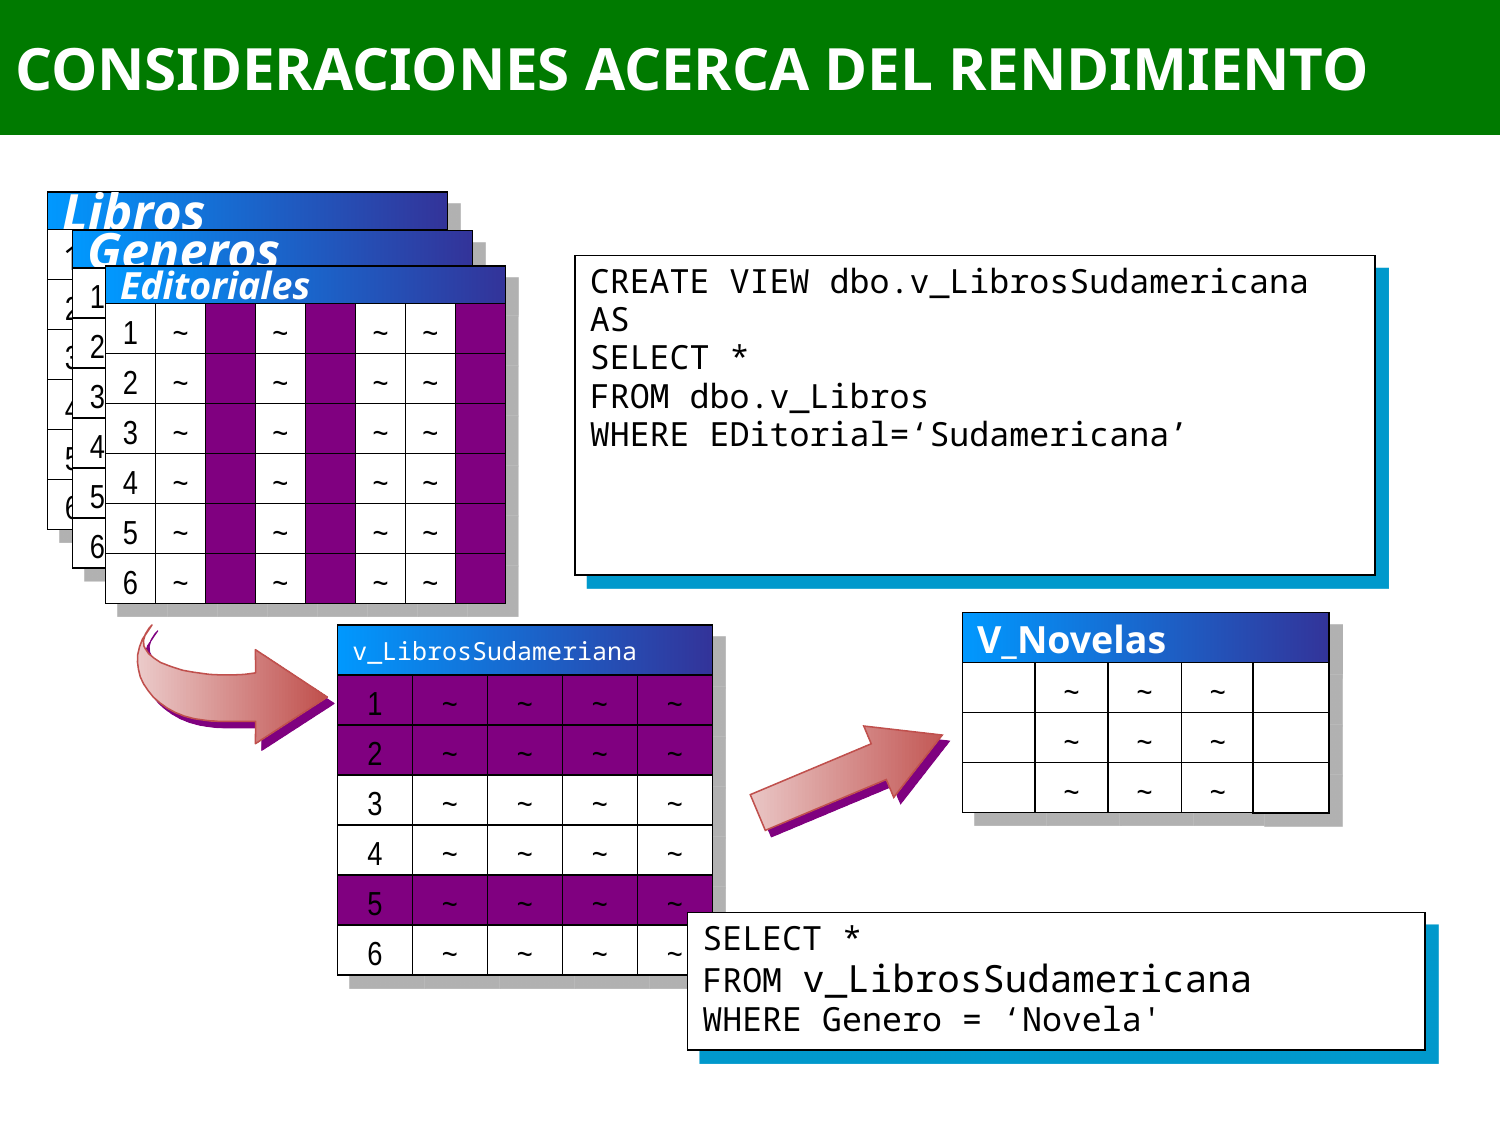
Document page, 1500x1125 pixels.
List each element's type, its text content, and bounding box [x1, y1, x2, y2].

text_box [455, 353, 506, 403]
text_box ~ [155, 353, 205, 403]
text_box [305, 353, 355, 403]
text_box ~ [562, 675, 637, 725]
text_box ~ [562, 825, 637, 875]
text_box 6 [105, 553, 155, 604]
text_box [205, 553, 255, 604]
text_box ~ [405, 353, 455, 403]
text_box [205, 453, 255, 503]
text_box [37, 243, 1450, 947]
text_box 1 [105, 303, 155, 353]
text_box 5 [47, 429, 72, 479]
text_box ~ [355, 353, 405, 403]
text_box ~ [637, 774, 713, 825]
text_box ~ [355, 303, 405, 353]
text_box ~ [412, 725, 487, 774]
text_box 2 [105, 353, 155, 403]
text_box 5 [72, 467, 105, 517]
text_box 2 [47, 279, 72, 329]
text_box ~ [562, 725, 637, 774]
text_box ~ [487, 675, 562, 725]
text_box 4 [72, 417, 105, 467]
text_box ~ [405, 453, 455, 503]
text_box [205, 403, 255, 453]
text_box ~ [487, 774, 562, 825]
text_box ~ [637, 875, 713, 924]
text_box ~ [412, 825, 487, 875]
text_box ~ [412, 924, 487, 975]
text_box [455, 553, 506, 604]
text_box 5 [105, 503, 155, 553]
text_box ~ [255, 553, 305, 604]
text_box [455, 403, 506, 453]
text_box CREATE VIEW dbo.v_LibrosSudamericana AS SELECT * FROM dbo.v_Libros WHERE EDitorial=‘Sudamericana’ [575, 255, 1375, 575]
text_box ~ [155, 453, 205, 503]
text_box ~ [255, 353, 305, 403]
text_box v_LibrosSudameriana [337, 624, 713, 675]
text_box ~ [255, 503, 305, 553]
text_box ~ [562, 774, 637, 825]
text_box [205, 503, 255, 553]
text_box Libros [47, 191, 448, 229]
text_box ~ [637, 825, 713, 875]
text_box 3 [72, 367, 105, 417]
text_box ~ [562, 875, 637, 924]
text_box ~ [487, 875, 562, 924]
text_box [455, 453, 506, 503]
text_box [205, 353, 255, 403]
text_box ~ [637, 924, 687, 975]
text_box ~ [155, 503, 205, 553]
text_box [455, 303, 506, 353]
text_box ~ [355, 453, 405, 503]
text_box ~ [637, 725, 713, 774]
text_box ~ [355, 503, 405, 553]
text_box 2 [337, 725, 412, 774]
text_box 6 [337, 924, 412, 975]
text_box ~ [487, 825, 562, 875]
text_box ~ [255, 453, 305, 503]
text_box [305, 553, 355, 604]
text_box 2 [72, 317, 105, 367]
text_box Generos [72, 230, 473, 267]
text_box 3 [105, 403, 155, 453]
text_box [305, 403, 355, 453]
text_box [750, 726, 943, 831]
text_box 1 [72, 267, 105, 317]
text_box ~ [487, 924, 562, 975]
text_box 6 [72, 517, 105, 568]
text_box ~ [487, 725, 562, 774]
text_box ~ [412, 875, 487, 924]
text_box 5 [337, 875, 412, 924]
text_box ~ [155, 403, 205, 453]
text_box ~ [255, 303, 305, 353]
text_box 4 [105, 453, 155, 503]
text_box [137, 624, 328, 744]
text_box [962, 612, 1330, 814]
text_box [205, 303, 255, 353]
text_box 4 [337, 825, 412, 875]
title CONSIDERACIONES ACERCA DEL RENDIMIENTO [0, 0, 1500, 135]
text_box 1 [337, 675, 412, 725]
text_box 1 [47, 229, 97, 279]
text_box ~ [412, 675, 487, 725]
text_box 3 [47, 329, 72, 379]
text_box ~ [412, 774, 487, 825]
text_box ~ [355, 403, 405, 453]
text_box SELECT * FROM v_LibrosSudamericana WHERE Genero = ‘Novela' [687, 912, 1425, 1050]
text_box ~ [405, 303, 455, 353]
text_box ~ [405, 503, 455, 553]
text_box ~ [355, 553, 405, 604]
text_box ~ [562, 924, 637, 975]
text_box 6 [47, 479, 72, 530]
text_box ~ [155, 303, 205, 353]
text_box ~ [405, 403, 455, 453]
text_box [305, 453, 355, 503]
text_box [455, 503, 506, 553]
text_box ~ [255, 403, 305, 453]
text_box ~ [405, 553, 455, 604]
text_box ~ [155, 553, 205, 604]
text_box [305, 503, 355, 553]
text_box 4 [47, 379, 72, 429]
text_box 3 [337, 774, 412, 825]
text_box [305, 303, 355, 353]
text_box ~ [637, 675, 713, 725]
text_box Editoriales [105, 266, 506, 303]
